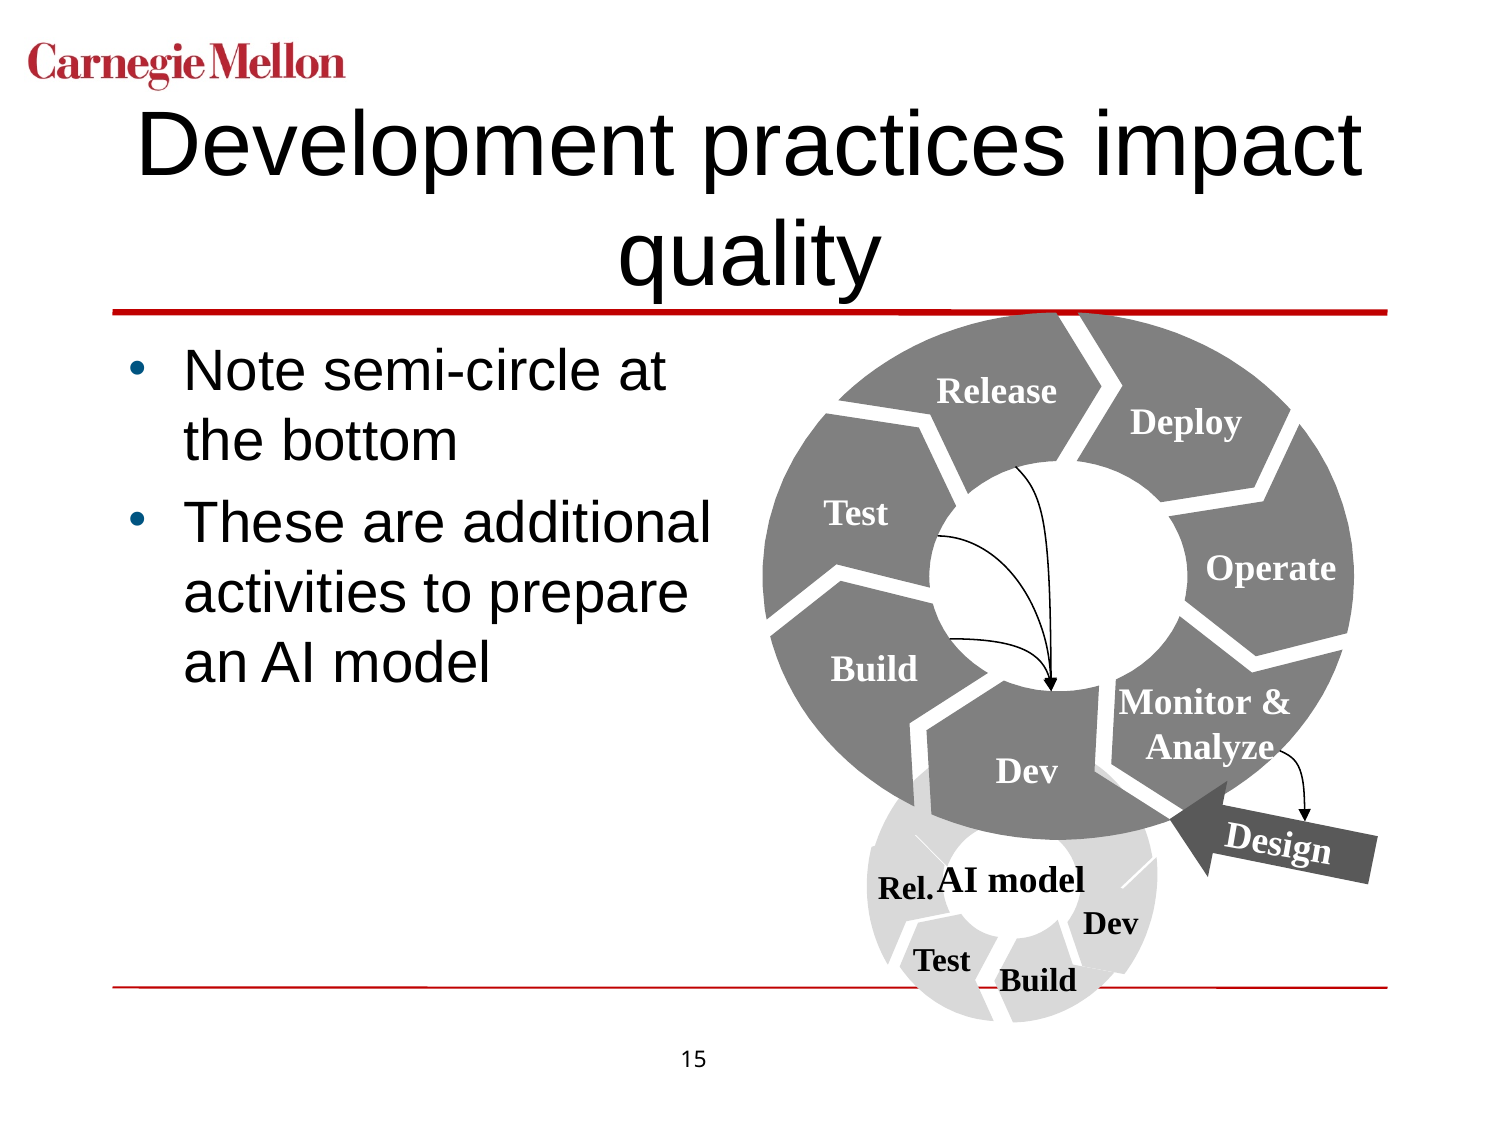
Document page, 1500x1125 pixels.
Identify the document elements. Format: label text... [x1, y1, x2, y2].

picture [24, 37, 349, 92]
title Development practices impact quality [112, 99, 1388, 288]
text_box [762, 312, 1376, 1038]
list Note semi-circle at the bottom These are additional activities to prepare an AI model [112, 324, 750, 988]
